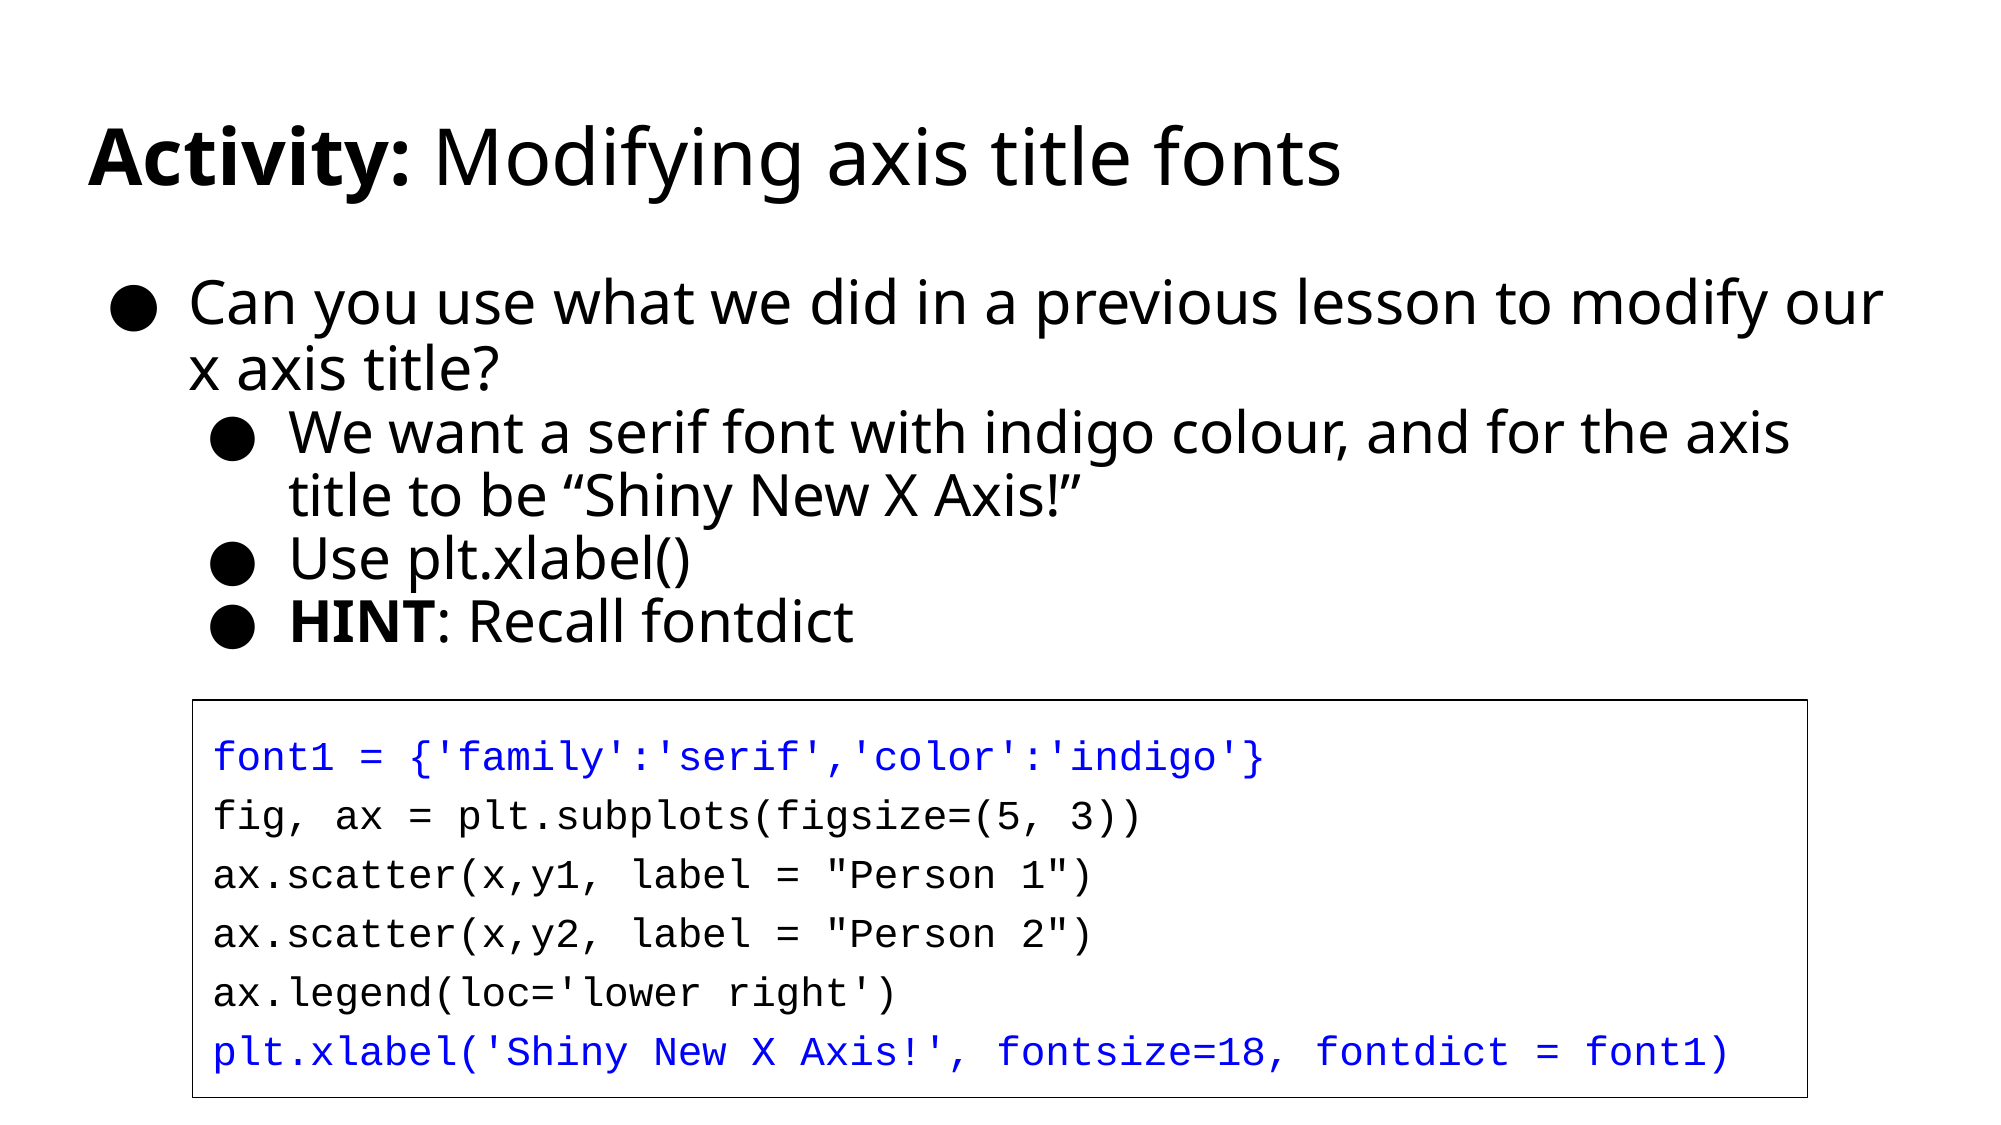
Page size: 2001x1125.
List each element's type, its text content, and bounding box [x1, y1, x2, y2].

text_box font1 = {'family':'serif','color':'indigo'} fig, ax = plt.subplots(figsize=(5, 3)) ax.scatter(x,y1, label = "Person 1") ax.scatter(x,y2, label = "Person 2") ax.legend(loc='lower right') plt.xlabel('Shiny New X Axis!', fontsize=18, fontdict = font1) [192, 699, 1808, 1098]
title Activity: Modifying axis title fonts [68, 97, 1932, 223]
list Can you use what we did in a previous lesson to modify our x axis title? We want a serif font with indigo colour, and for the axis title to be “Shiny New X Axis!” Use plt.xlabel() HINT: Recall fontdict [68, 252, 1932, 939]
